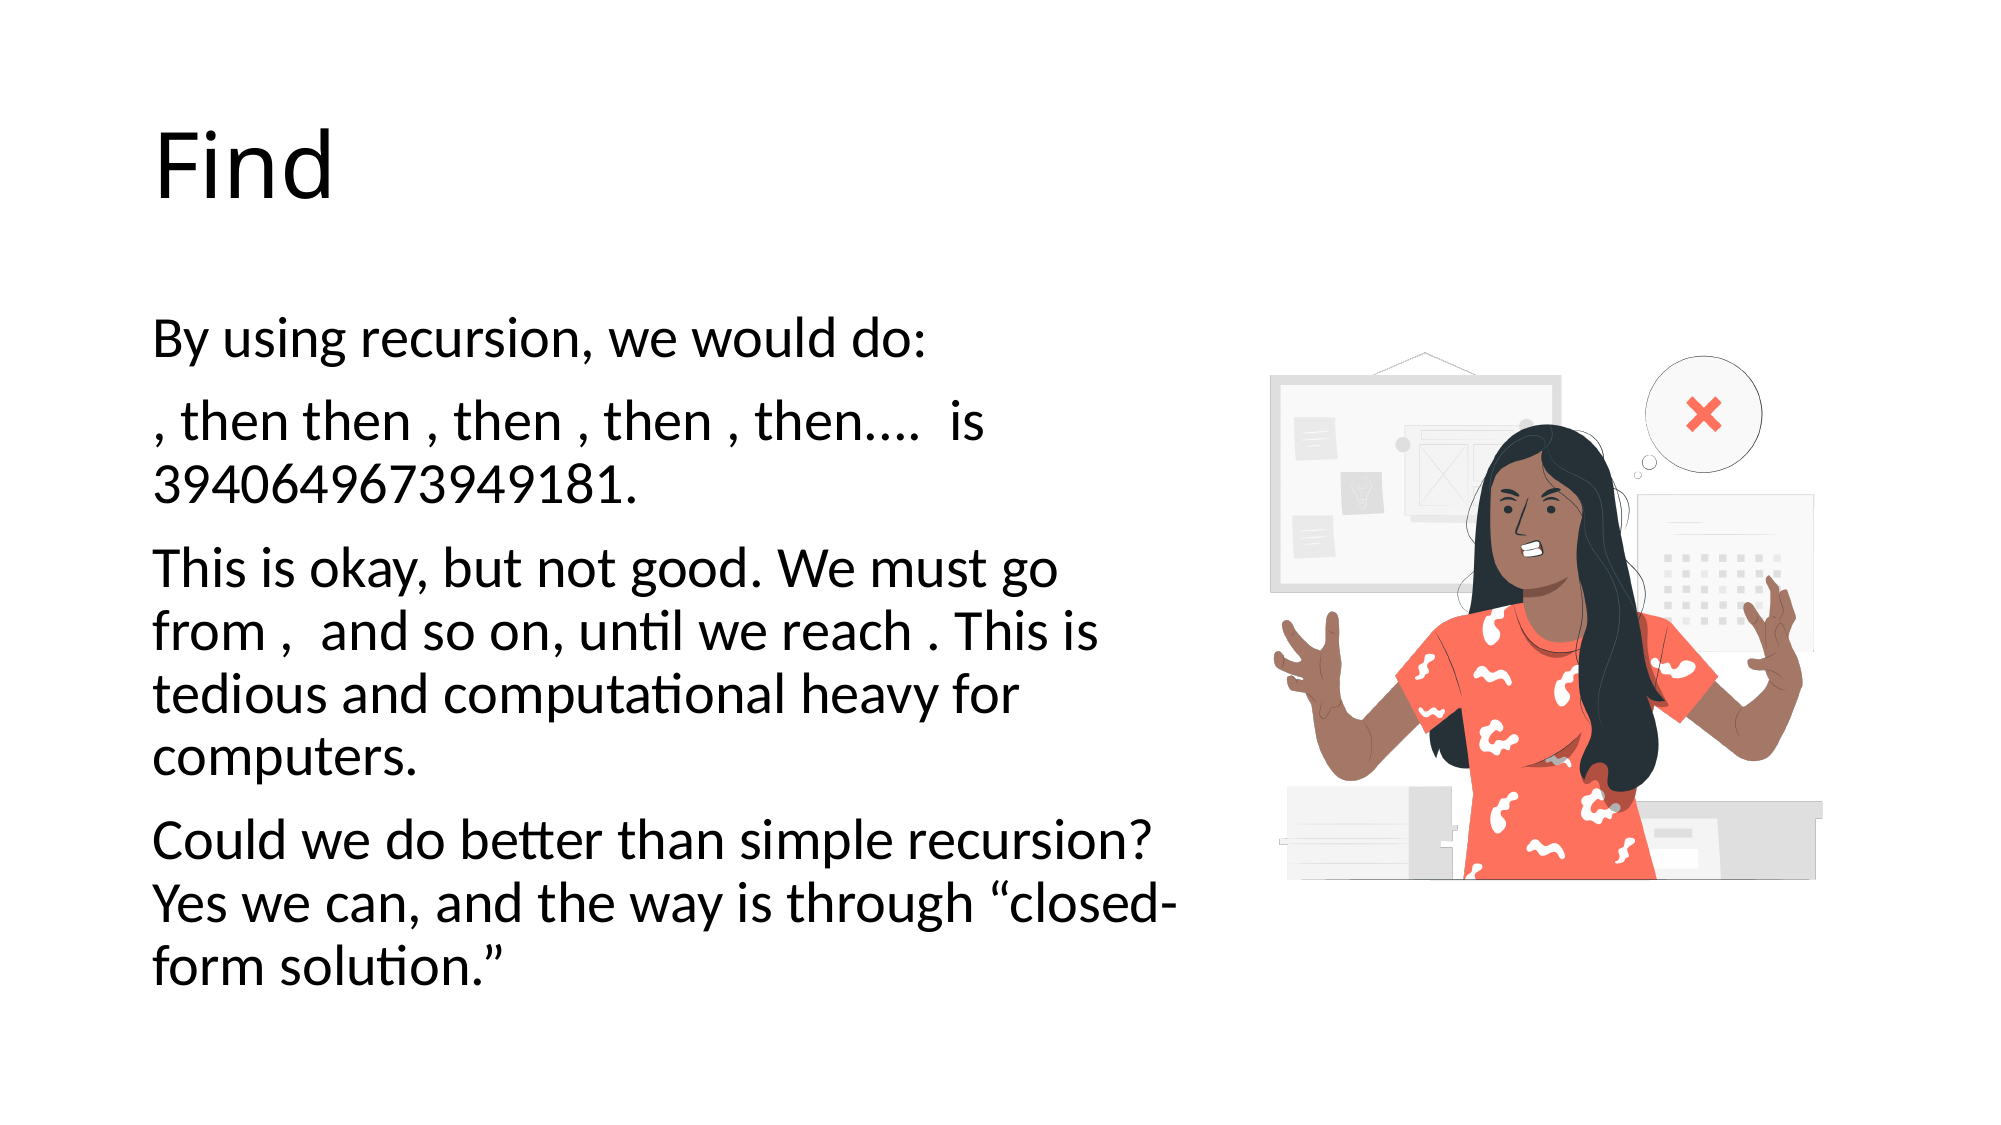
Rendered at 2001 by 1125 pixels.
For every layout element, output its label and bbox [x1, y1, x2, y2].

picture [1229, 299, 1863, 933]
